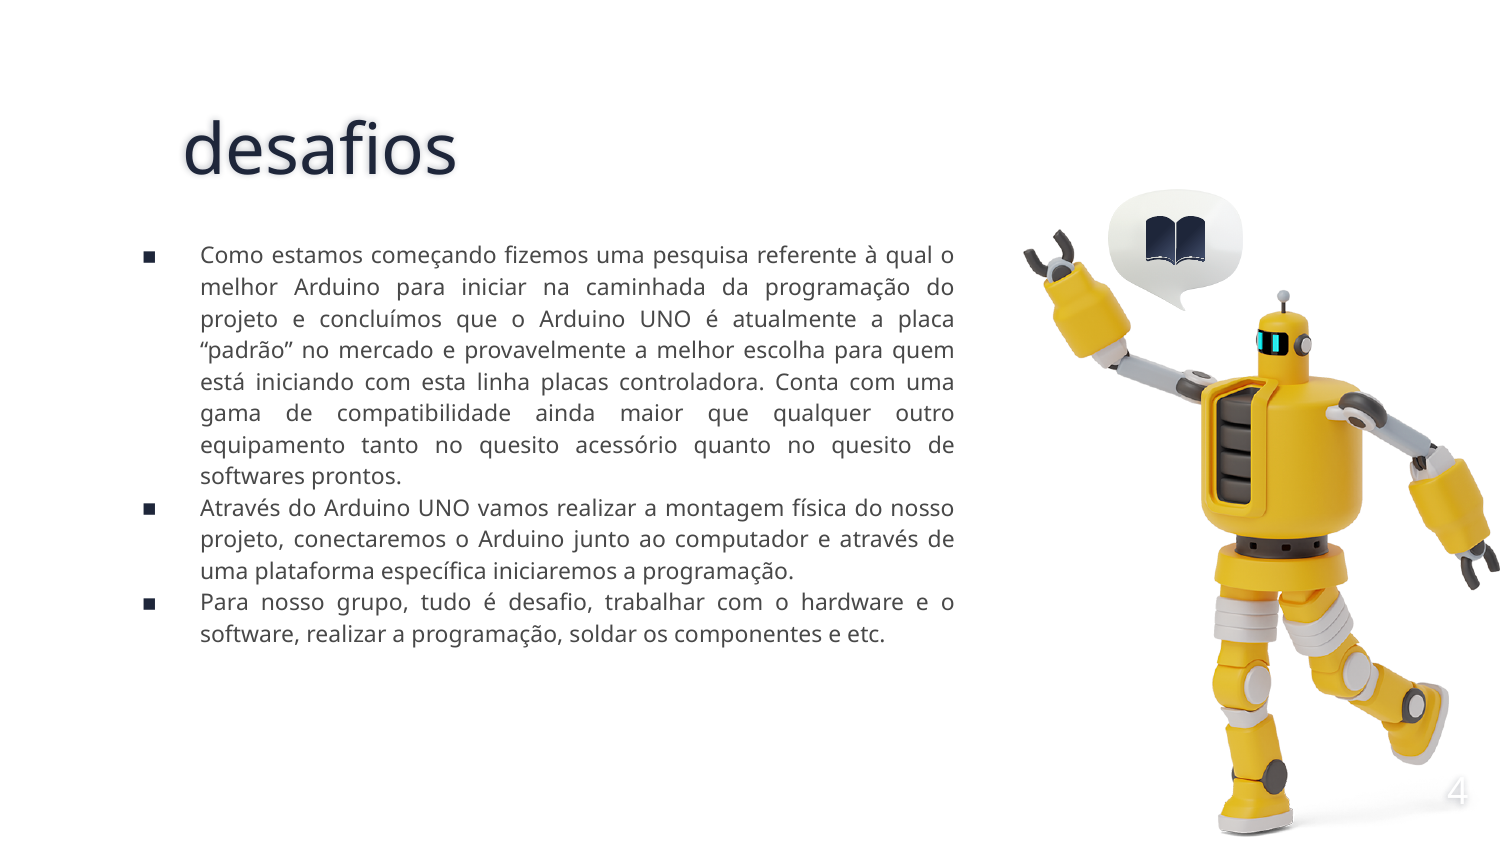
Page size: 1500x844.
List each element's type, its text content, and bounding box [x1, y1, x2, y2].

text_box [1145, 215, 1206, 266]
list Como estamos começando fizemos uma pesquisa referente à qual o melhor Arduino para iniciar na caminhada da programação do projeto e concluímos que o Arduino UNO é atualmente a placa “padrão” no mercado e provavelmente a melhor escolha para quem está iniciando com esta linha placas controladora. Conta com uma gama de compatibilidade ainda maior que qualquer outro equipamento tanto no quesito acessório quanto no quesito de softwares prontos. Através do Arduino UNO vamos realizar a montagem física do nosso projeto, conectaremos o Arduino junto ao computador e através de uma plataforma específica iniciaremos a programação. Para nosso grupo, tudo é desafio, trabalhar com o hardware e o software, realizar a programação, soldar os componentes e etc. [125, 236, 956, 762]
title desafios [182, 76, 600, 190]
picture [1023, 189, 1500, 838]
